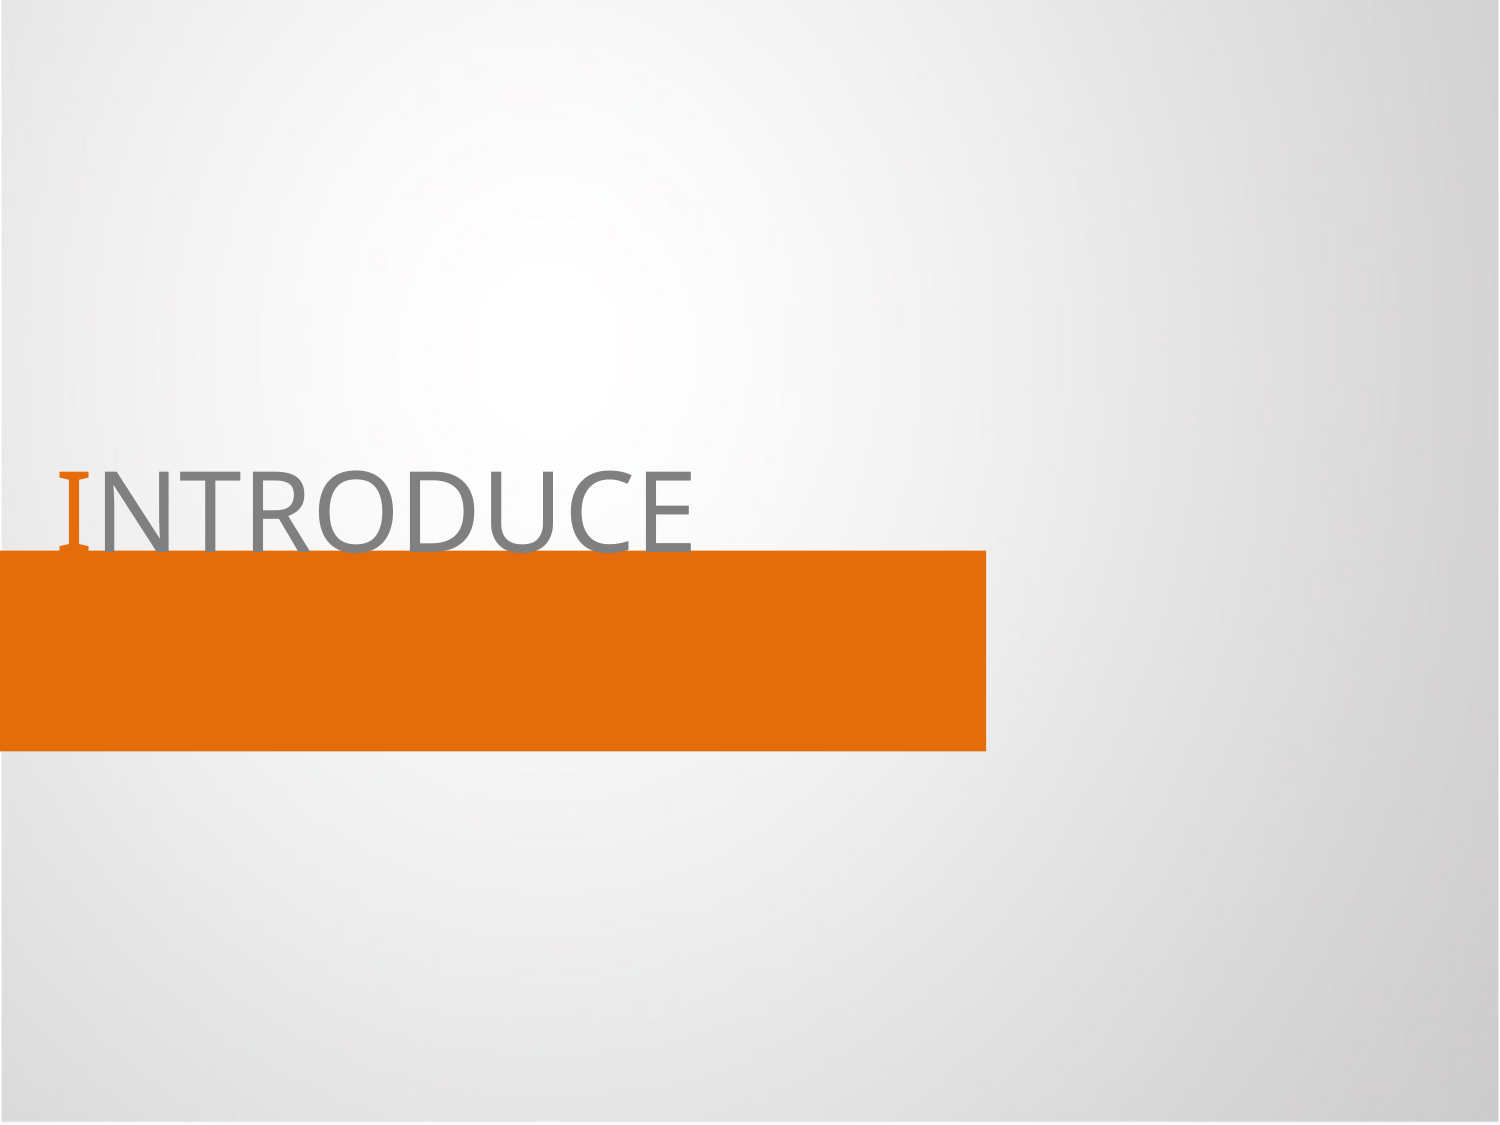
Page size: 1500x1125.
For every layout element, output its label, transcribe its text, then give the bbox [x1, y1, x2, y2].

picture [0, 0, 1500, 1125]
text_box INTRODUCE [41, 432, 786, 583]
text_box [0, 549, 988, 754]
